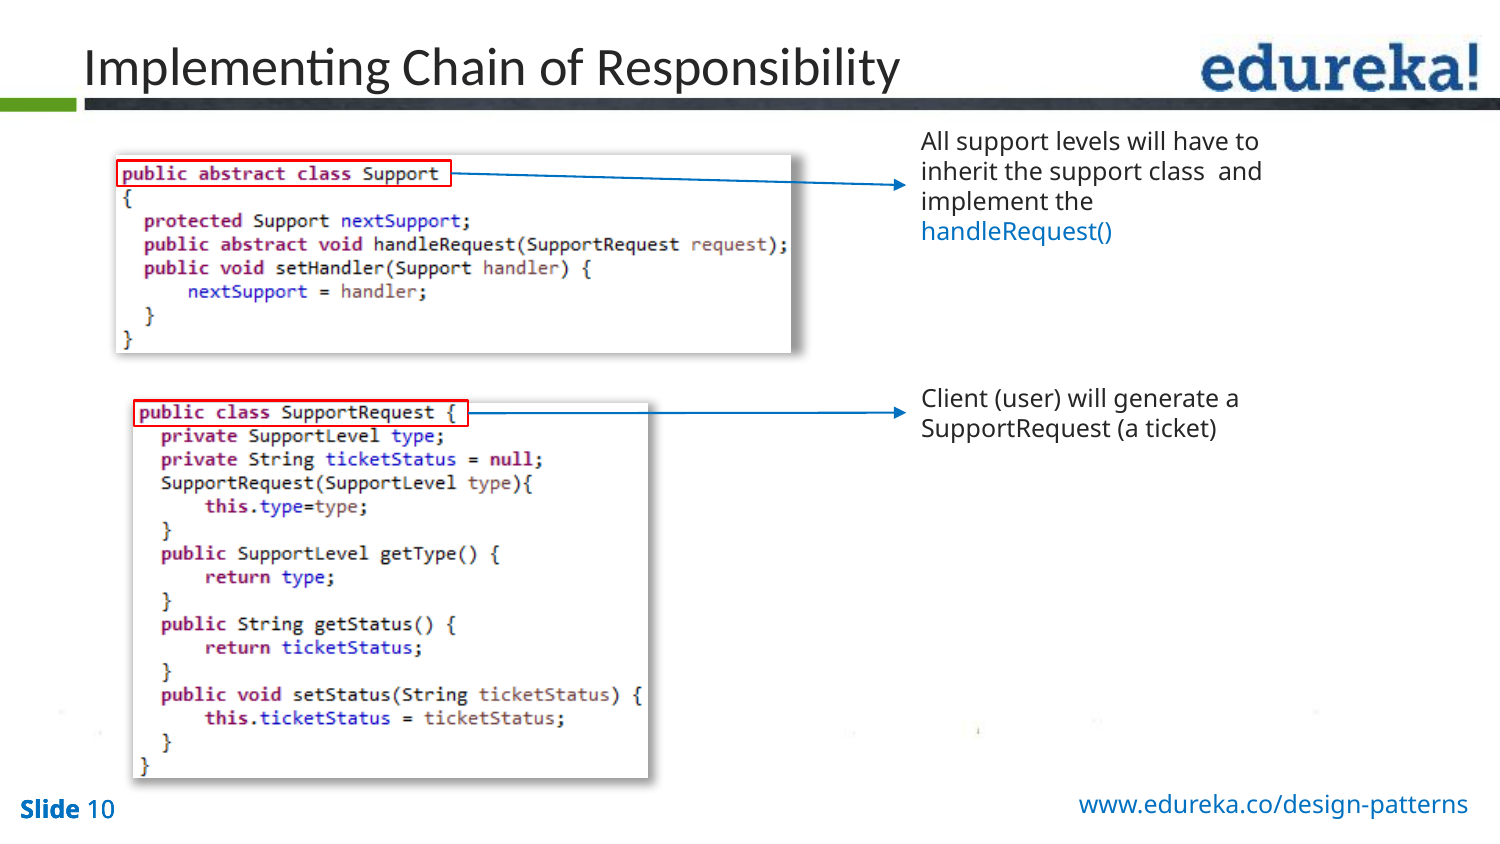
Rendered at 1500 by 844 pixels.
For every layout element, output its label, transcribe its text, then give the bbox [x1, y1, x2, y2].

text_box [132, 398, 470, 403]
text_box All support levels will have to inherit the support class and implement the handleRequest() [906, 117, 1301, 253]
picture [0, 0, 1500, 844]
text_box Client (user) will generate a SupportRequest (a ticket) [906, 375, 1279, 450]
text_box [450, 170, 907, 174]
text_box Implementing Chain of Responsibility [68, 23, 942, 104]
